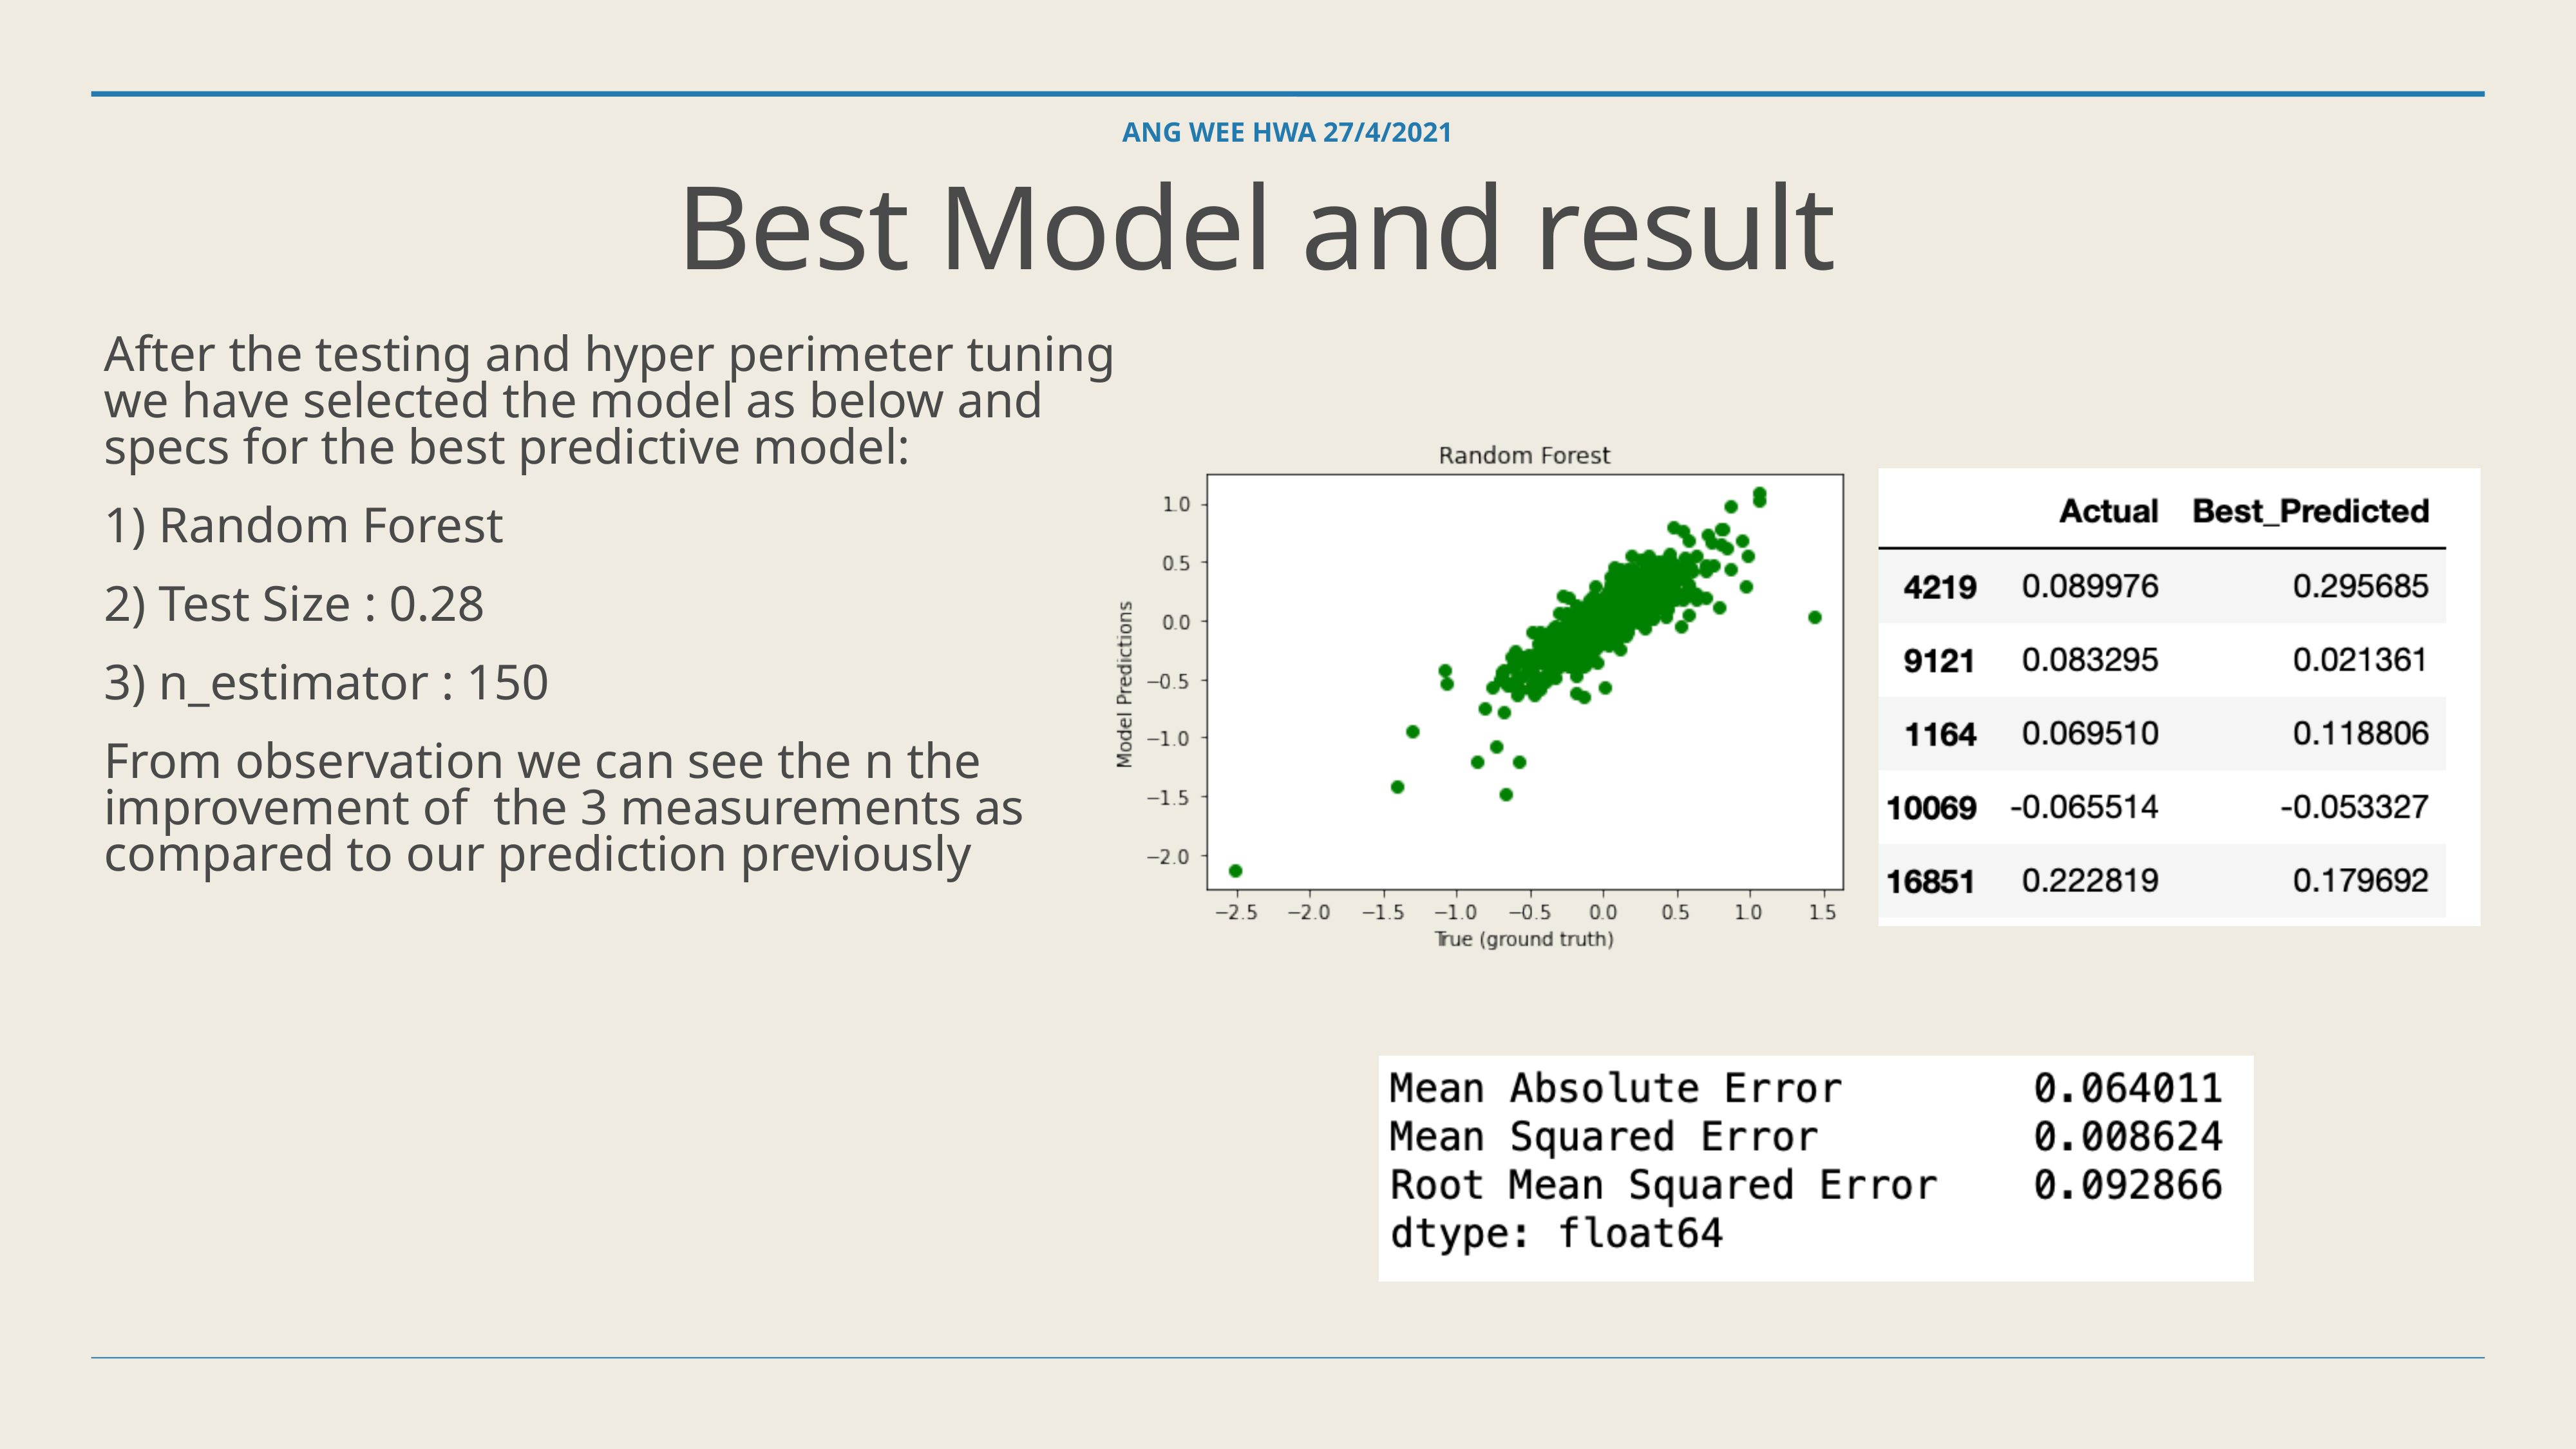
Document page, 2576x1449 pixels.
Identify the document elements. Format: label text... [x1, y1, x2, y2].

list Ang wee hwa 27/4/2021 [182, 106, 2394, 158]
picture [1379, 1056, 2254, 1282]
picture [1106, 432, 1857, 962]
title Best Model and result [150, 175, 2362, 468]
picture [1879, 468, 2481, 926]
text_box After the testing and hyper perimeter tuning we have selected the model as below and specs for the best predictive model: 1) Random Forest 2) Test Size : 0.28 3) n_estimator : 150 From observation we can see the n the improvement of the 3 measurements as compared to our prediction previously [99, 328, 2310, 980]
